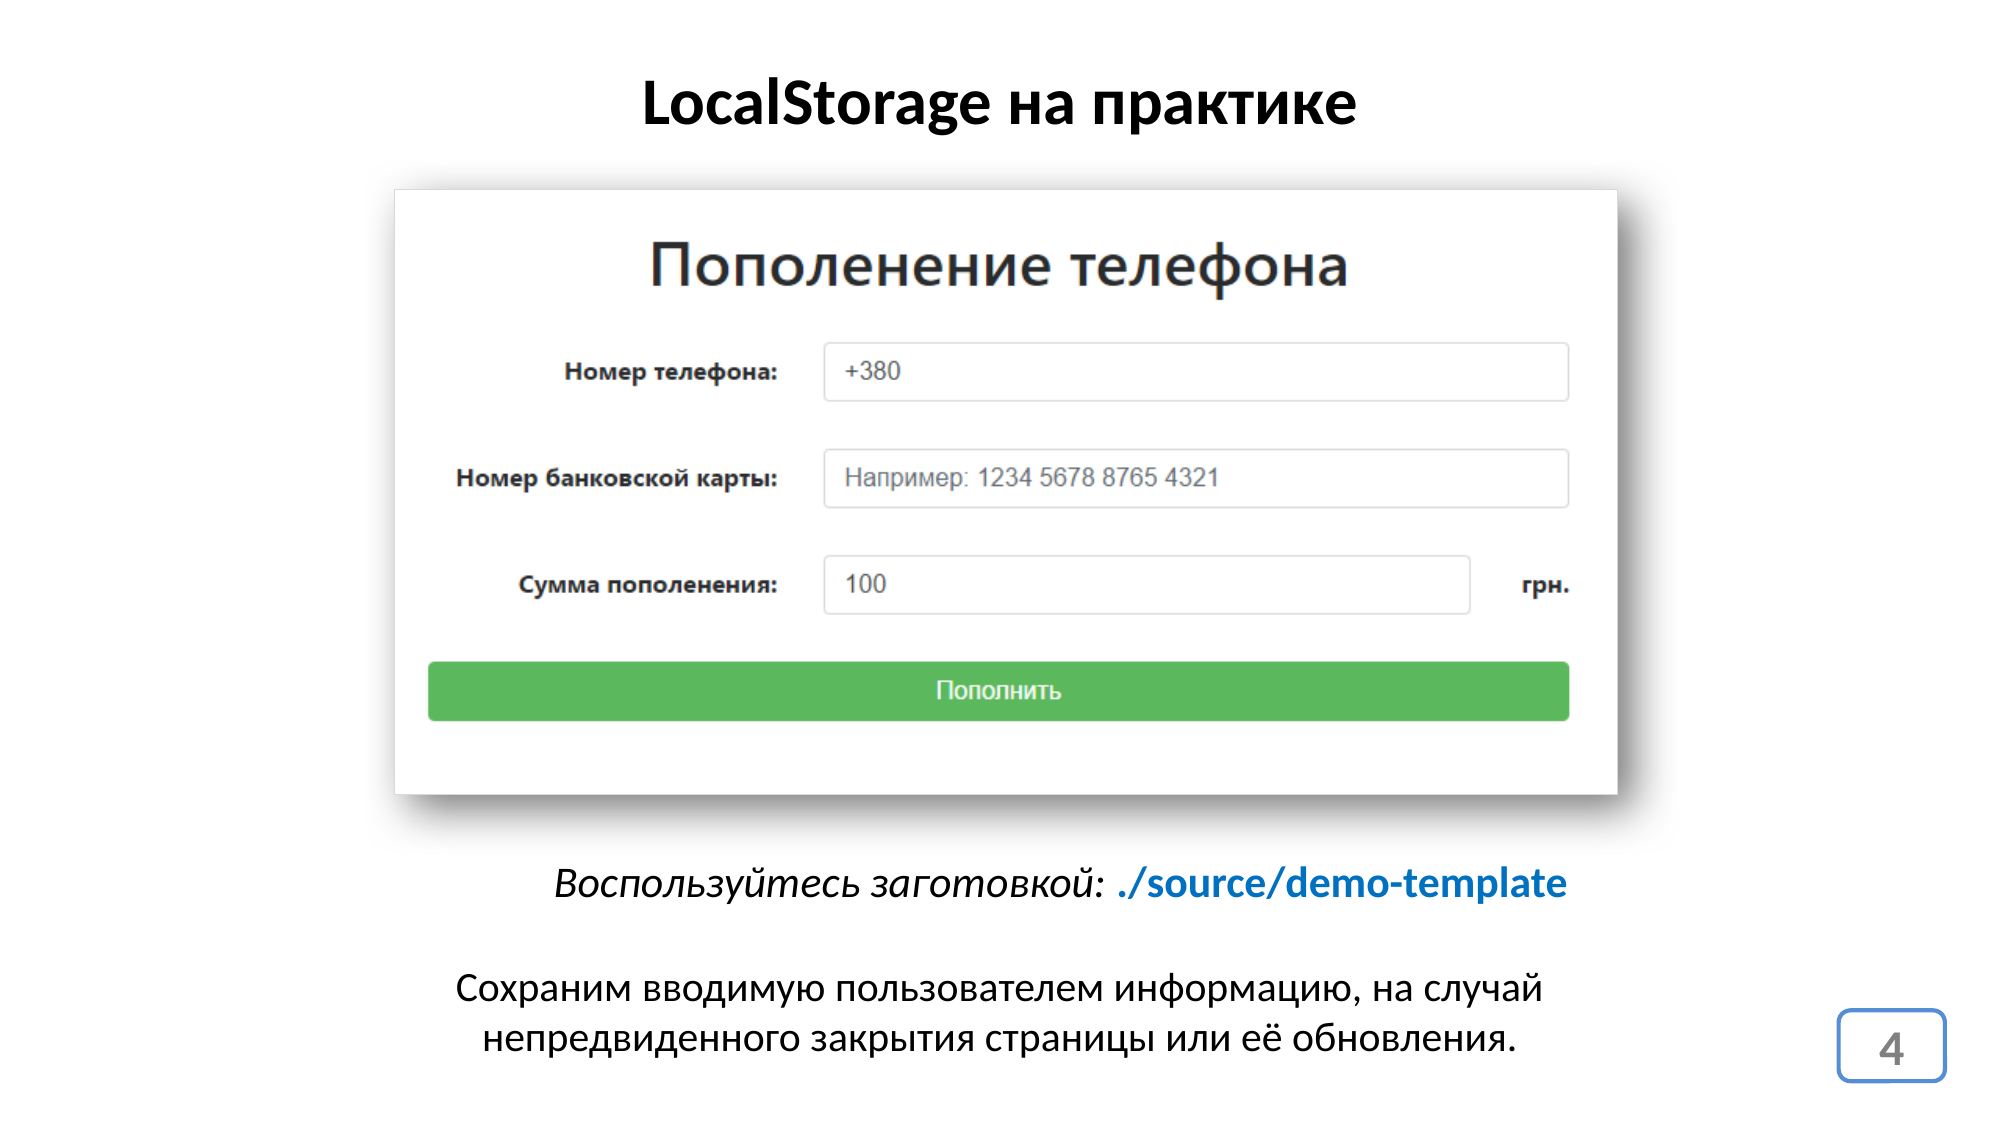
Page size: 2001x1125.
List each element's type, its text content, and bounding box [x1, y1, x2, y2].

text_box Сохраним вводимую пользователем информацию, на случай непредвиденного закрытия страницы или её обновления. [432, 952, 1567, 1068]
text_box Воспользуйтесь заготовкой: ./source/demo-template [539, 846, 1583, 914]
text_box 4 [1836, 1008, 1948, 1084]
text_box LocalStorage на практике [0, 50, 2000, 146]
picture [393, 189, 1618, 795]
